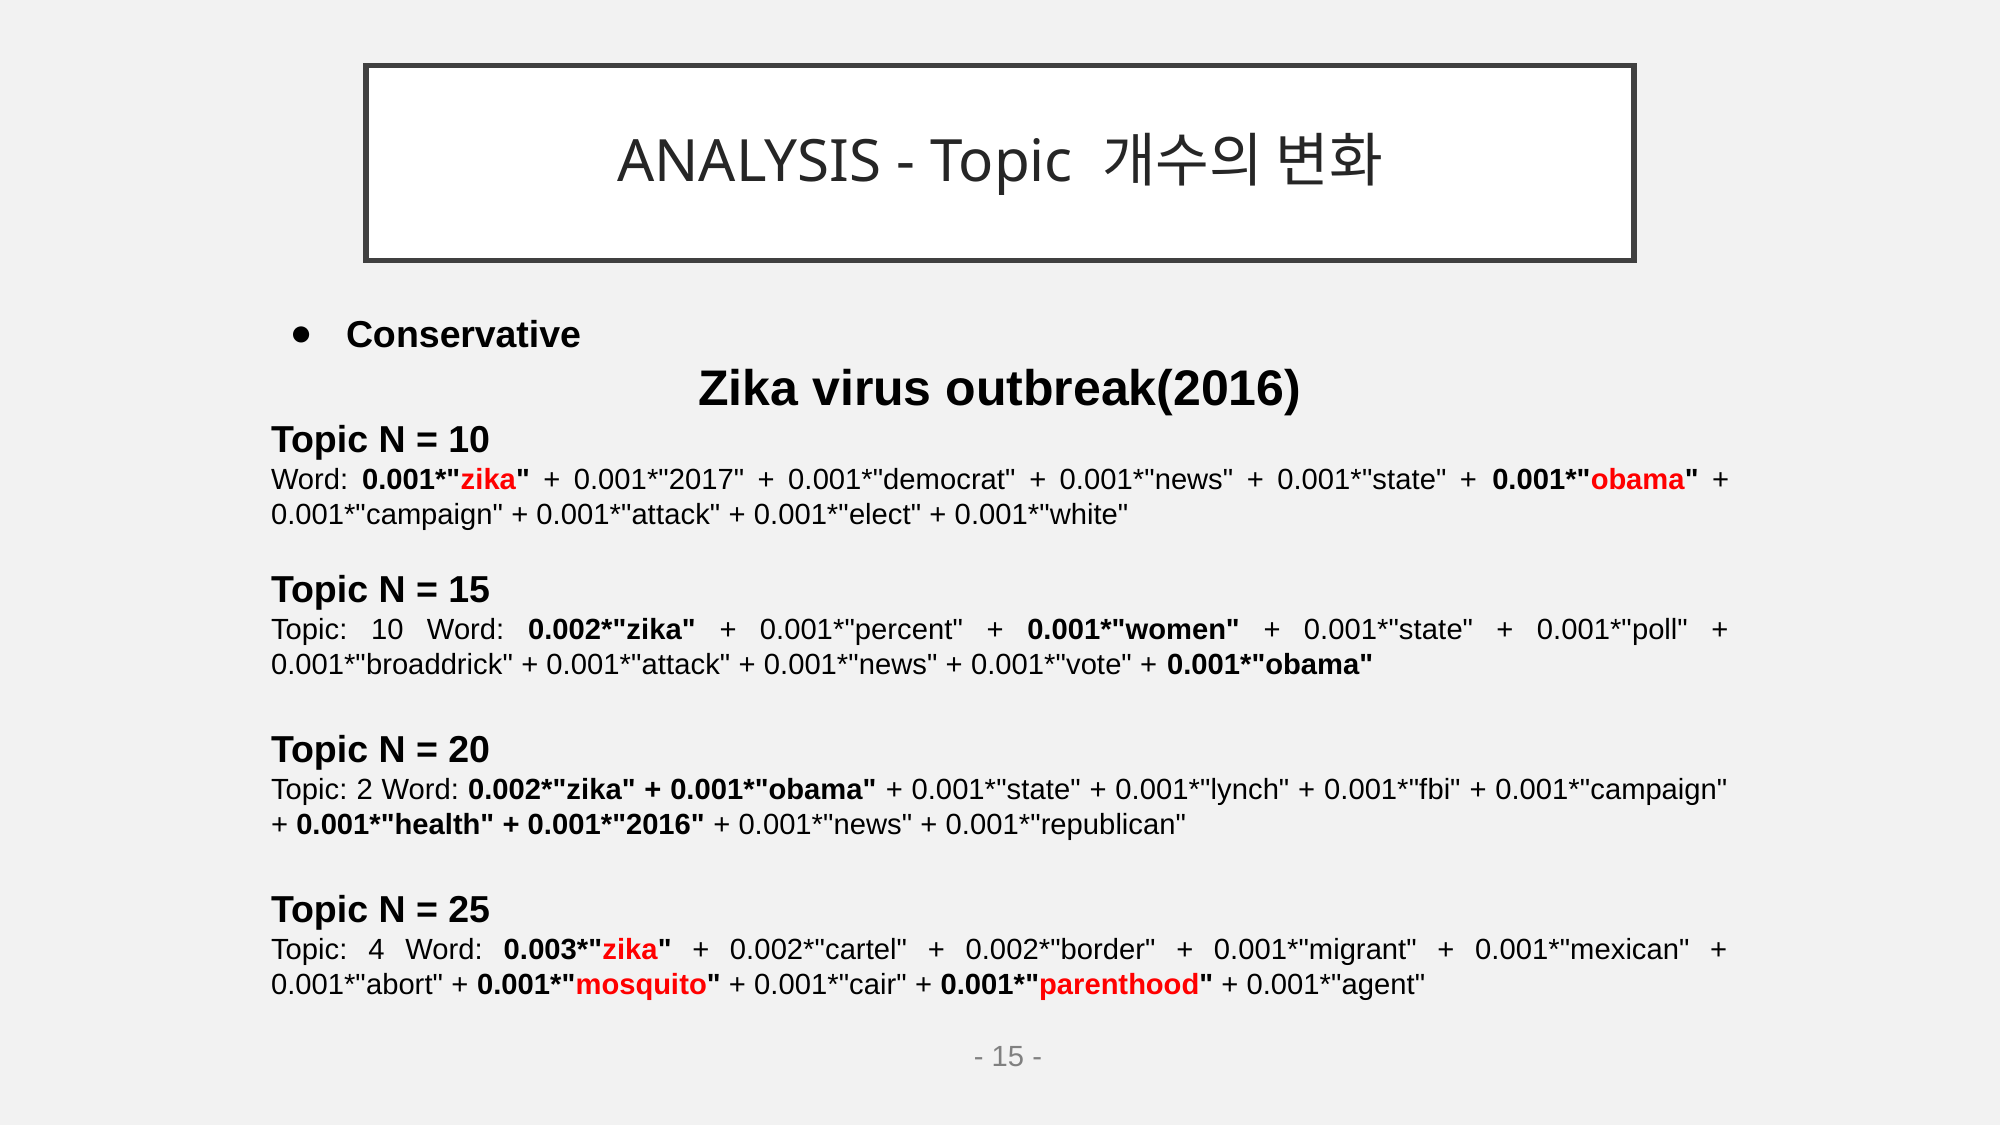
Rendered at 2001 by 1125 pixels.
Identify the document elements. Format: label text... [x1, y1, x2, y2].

title ANALYSIS - Topic 개수의 변화 [363, 63, 1637, 263]
text_box - 15 - [958, 1030, 1058, 1080]
text_box Conservative Zika virus outbreak(2016) Topic N = 10 Word: 0.001*"zika" + 0.001*"2017" + 0.001*"democrat" + 0.001*"news" + 0.001*"state" + 0.001*"obama" + 0.001*"campaign" + 0.001*"attack" + 0.001*"elect" + 0.001*"white" Topic N = 15 Topic: 10 Word: 0.002*"zika" + 0.001*"percent" + 0.001*"women" + 0.001*"state" + 0.001*"poll" + 0.001*"broaddrick" + 0.001*"attack" + 0.001*"news" + 0.001*"vote" + 0.001*"obama" Topic N = 20 Topic: 2 Word: 0.002*"zika" + 0.001*"obama" + 0.001*"state" + 0.001*"lynch" + 0.001*"fbi" + 0.001*"campaign" + 0.001*"health" + 0.001*"2016" + 0.001*"news" + 0.001*"republican" Topic N = 25 Topic: 4 Word: 0.003*"zika" + 0.002*"cartel" + 0.002*"border" + 0.001*"migrant" + 0.001*"mexican" + 0.001*"abort" + 0.001*"mosquito" + 0.001*"cair" + 0.001*"parenthood" + 0.001*"agent" [251, 302, 1749, 957]
